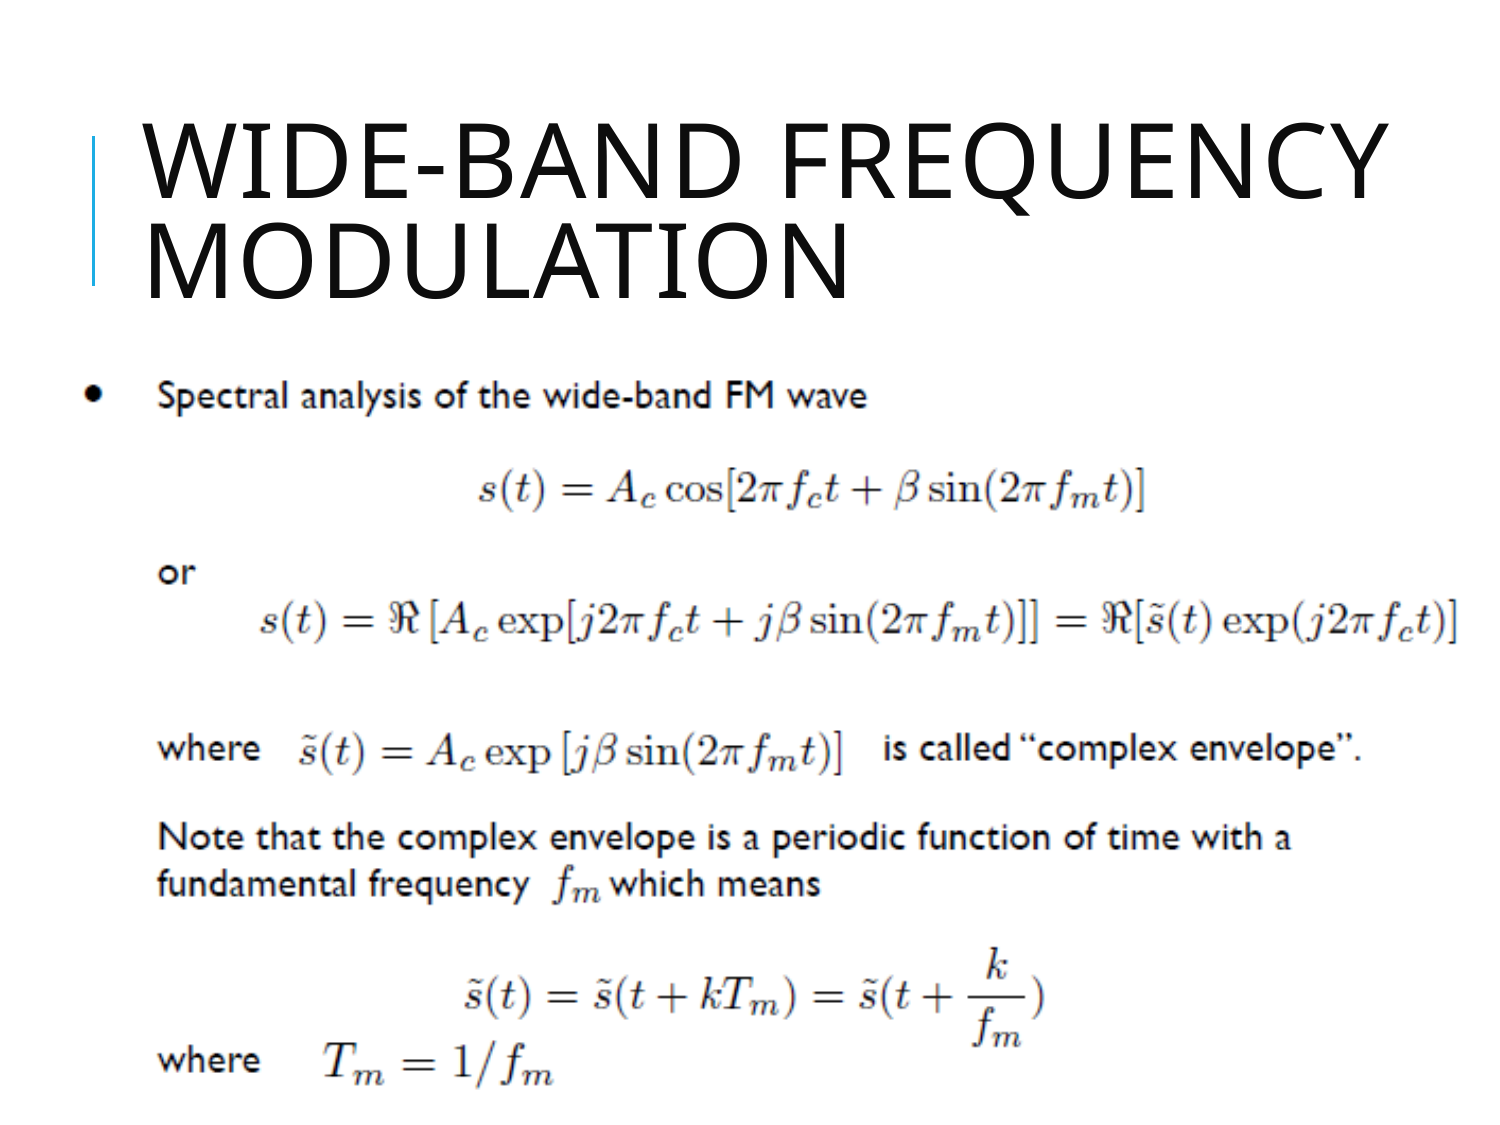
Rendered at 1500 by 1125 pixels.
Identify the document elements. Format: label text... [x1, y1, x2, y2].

title Wide-Band Frequency Modulation [126, 96, 1471, 323]
picture [74, 325, 1470, 1110]
